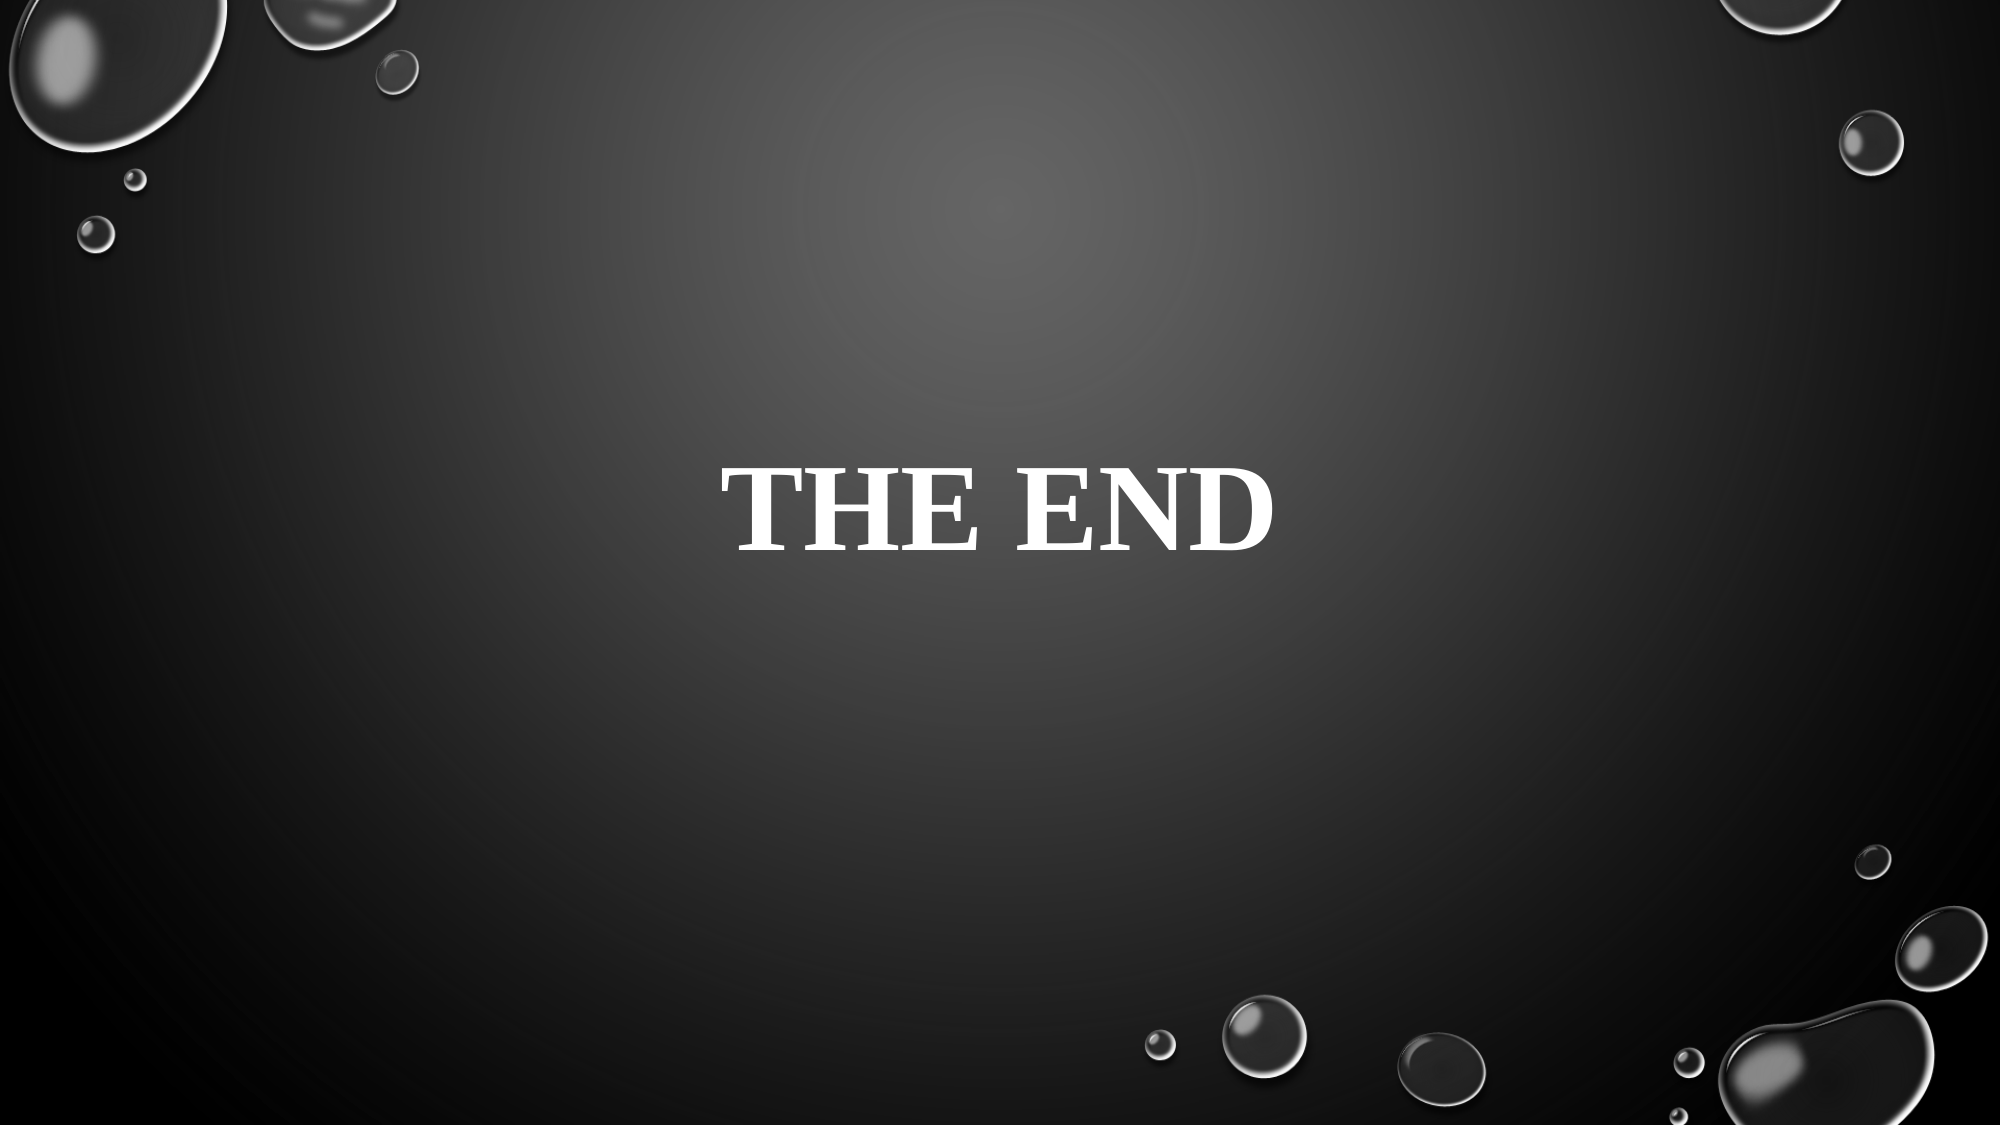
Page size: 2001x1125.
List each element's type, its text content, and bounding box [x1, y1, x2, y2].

picture [0, 0, 2000, 1125]
list THE END [149, 388, 1850, 950]
